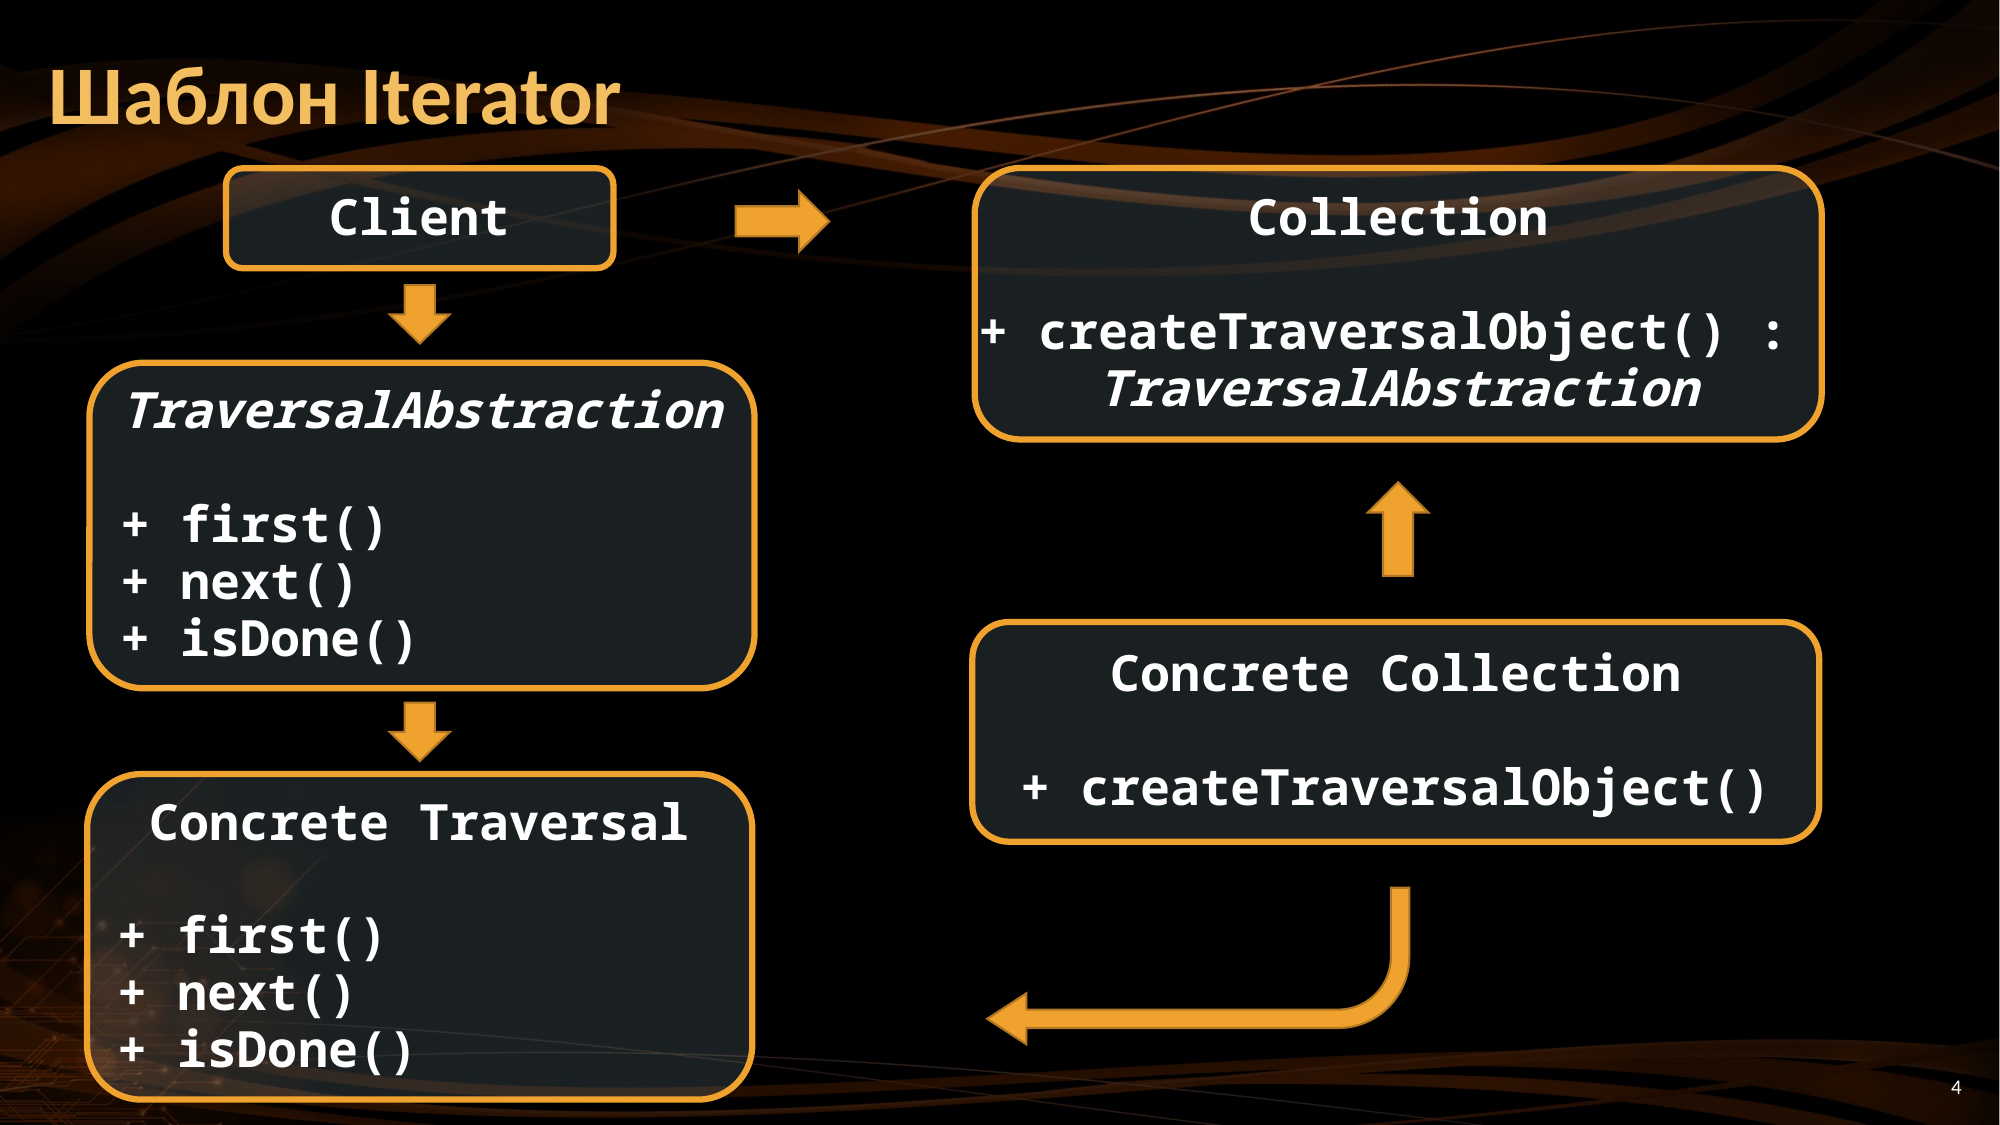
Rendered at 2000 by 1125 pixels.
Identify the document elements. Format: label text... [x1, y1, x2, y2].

text_box [1365, 480, 1431, 577]
title Шаблон Iterator [30, 6, 1968, 189]
text_box TraversalAbstraction + first() + next() + isDone() [89, 362, 755, 689]
text_box [734, 188, 831, 255]
slide_number 4 [1897, 1070, 1968, 1103]
text_box Collection + createTraversalObject() : TraversalAbstraction [974, 168, 1822, 440]
text_box [387, 284, 453, 345]
text_box Concrete Collection + createTraversalObject() [972, 621, 1820, 842]
text_box [387, 701, 453, 763]
picture [0, 0, 2000, 1125]
text_box Concrete Traversal + first() + next() + isDone() [87, 774, 753, 1100]
text_box Client [225, 168, 614, 269]
text_box [985, 886, 1411, 1047]
